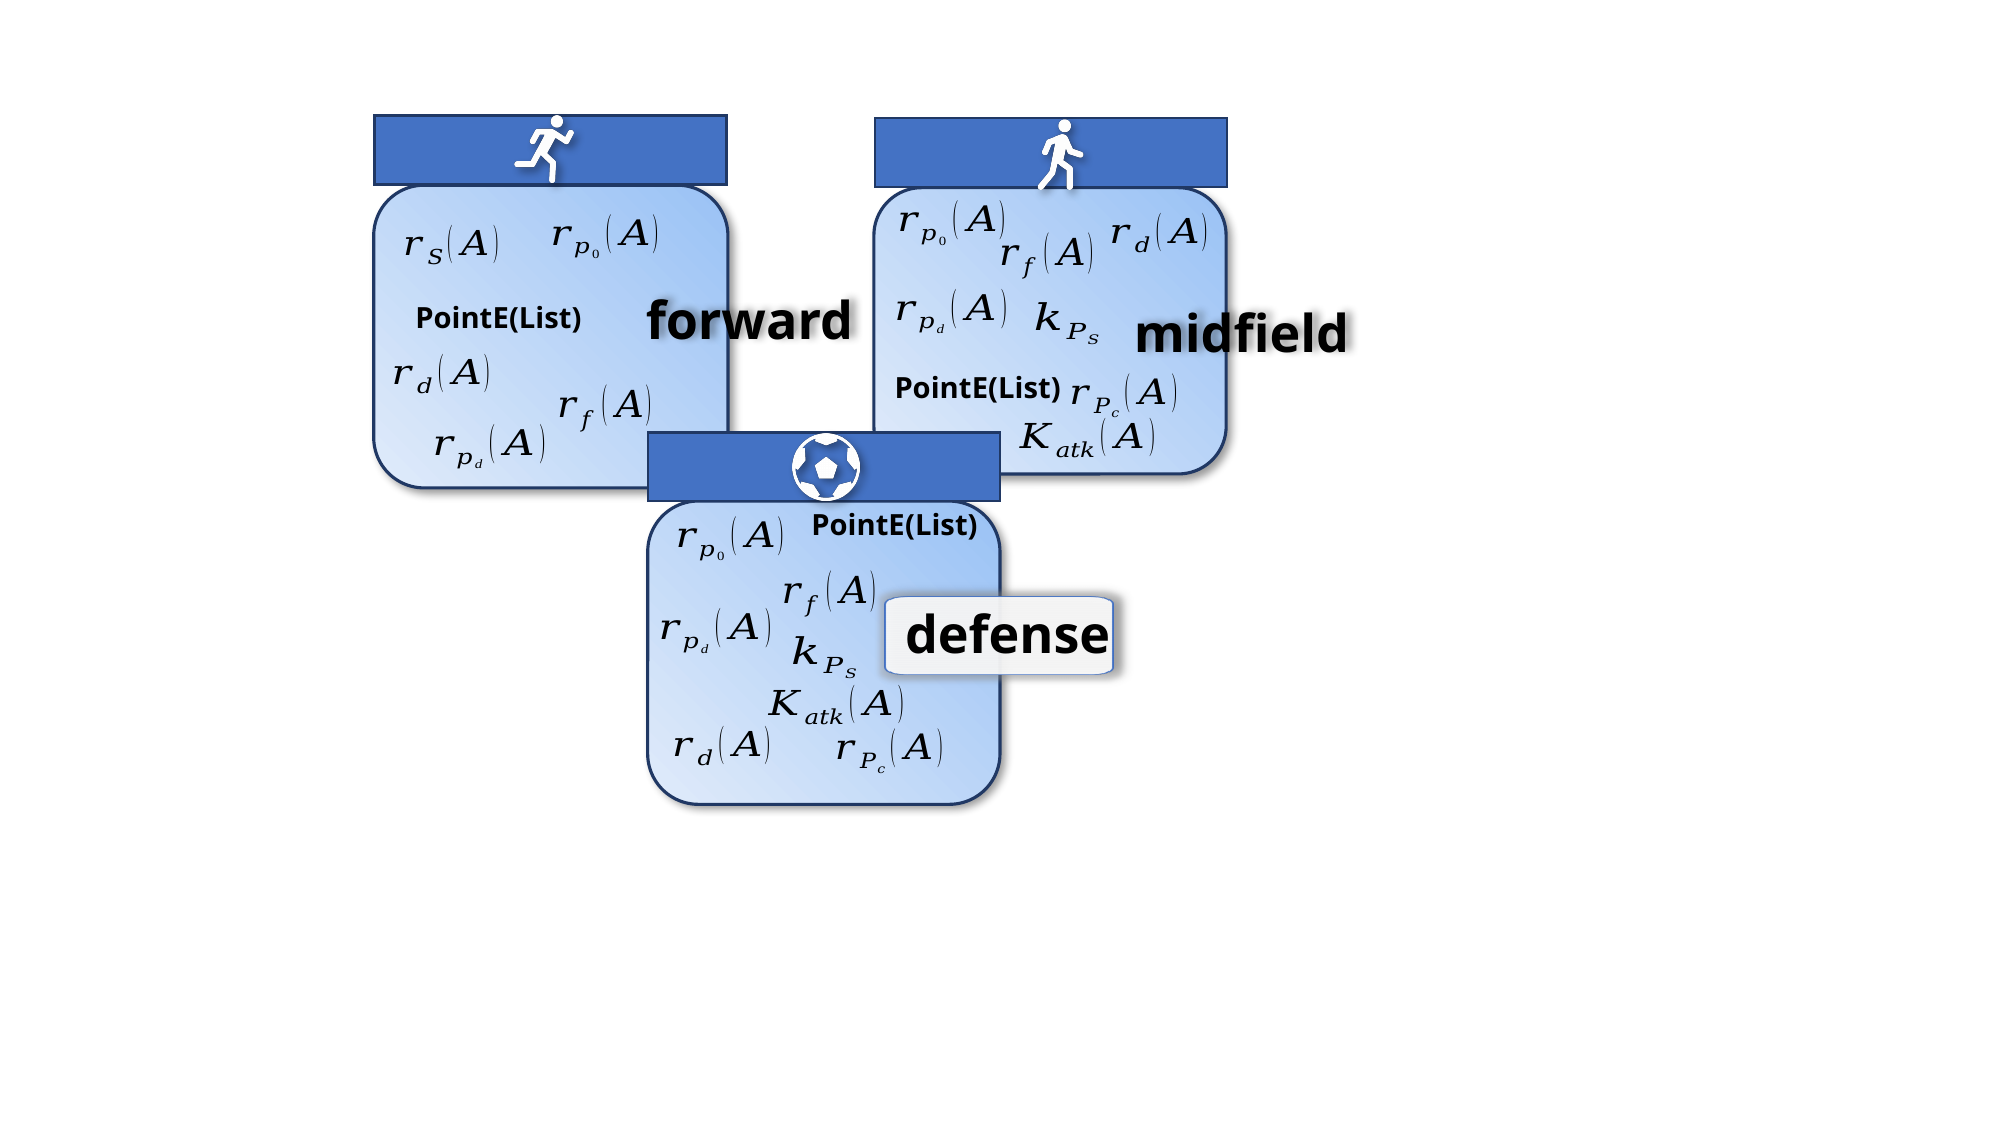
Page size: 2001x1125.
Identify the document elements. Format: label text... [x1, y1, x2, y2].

text_box [1105, 117, 1228, 188]
text_box PointE(List) [400, 291, 612, 342]
text_box [872, 188, 1228, 476]
text_box midfield [1356, 292, 1364, 370]
text_box [874, 117, 1021, 188]
picture [1021, 115, 1100, 194]
picture [505, 111, 582, 187]
picture [783, 424, 869, 510]
text_box [373, 114, 505, 186]
text_box [647, 431, 781, 502]
text_box [878, 431, 1001, 499]
text_box [646, 502, 1002, 806]
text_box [1130, 291, 1356, 379]
text_box PointE(List) [879, 361, 1091, 412]
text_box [633, 285, 854, 363]
text_box midfield [1119, 292, 1130, 370]
text_box defense [890, 593, 1142, 671]
text_box forward [631, 280, 868, 358]
text_box [589, 114, 728, 186]
text_box [372, 186, 730, 490]
text_box PointE(List) [796, 499, 1008, 550]
picture [884, 596, 1116, 676]
